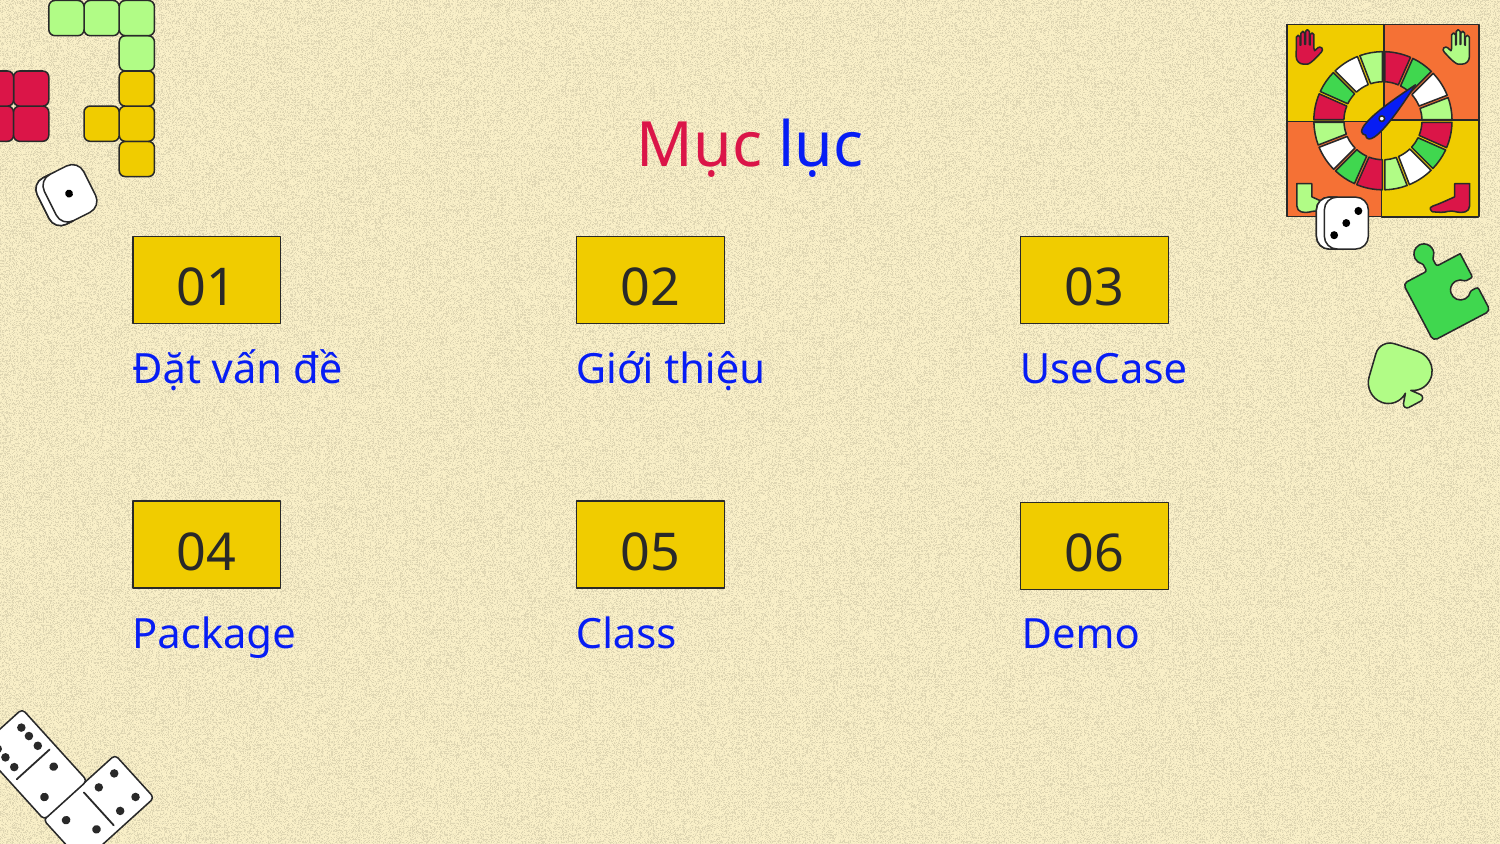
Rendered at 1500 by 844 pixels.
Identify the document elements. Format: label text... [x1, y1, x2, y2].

title 04 [132, 500, 281, 589]
subtitle UseCase [1004, 344, 1383, 408]
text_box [1316, 196, 1369, 250]
text_box Demo [1006, 608, 1385, 672]
subtitle Package [116, 608, 496, 672]
title Mục lục [156, 88, 1281, 183]
title 01 [132, 236, 281, 324]
subtitle Giới thiệu [560, 344, 940, 408]
title 02 [576, 236, 725, 324]
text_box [1286, 24, 1480, 217]
title 05 [576, 500, 725, 589]
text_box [0, 0, 155, 177]
text_box 06 [1020, 502, 1169, 590]
title 03 [1020, 236, 1169, 324]
subtitle Đặt vấn đề [116, 344, 496, 408]
subtitle Class [560, 608, 940, 672]
